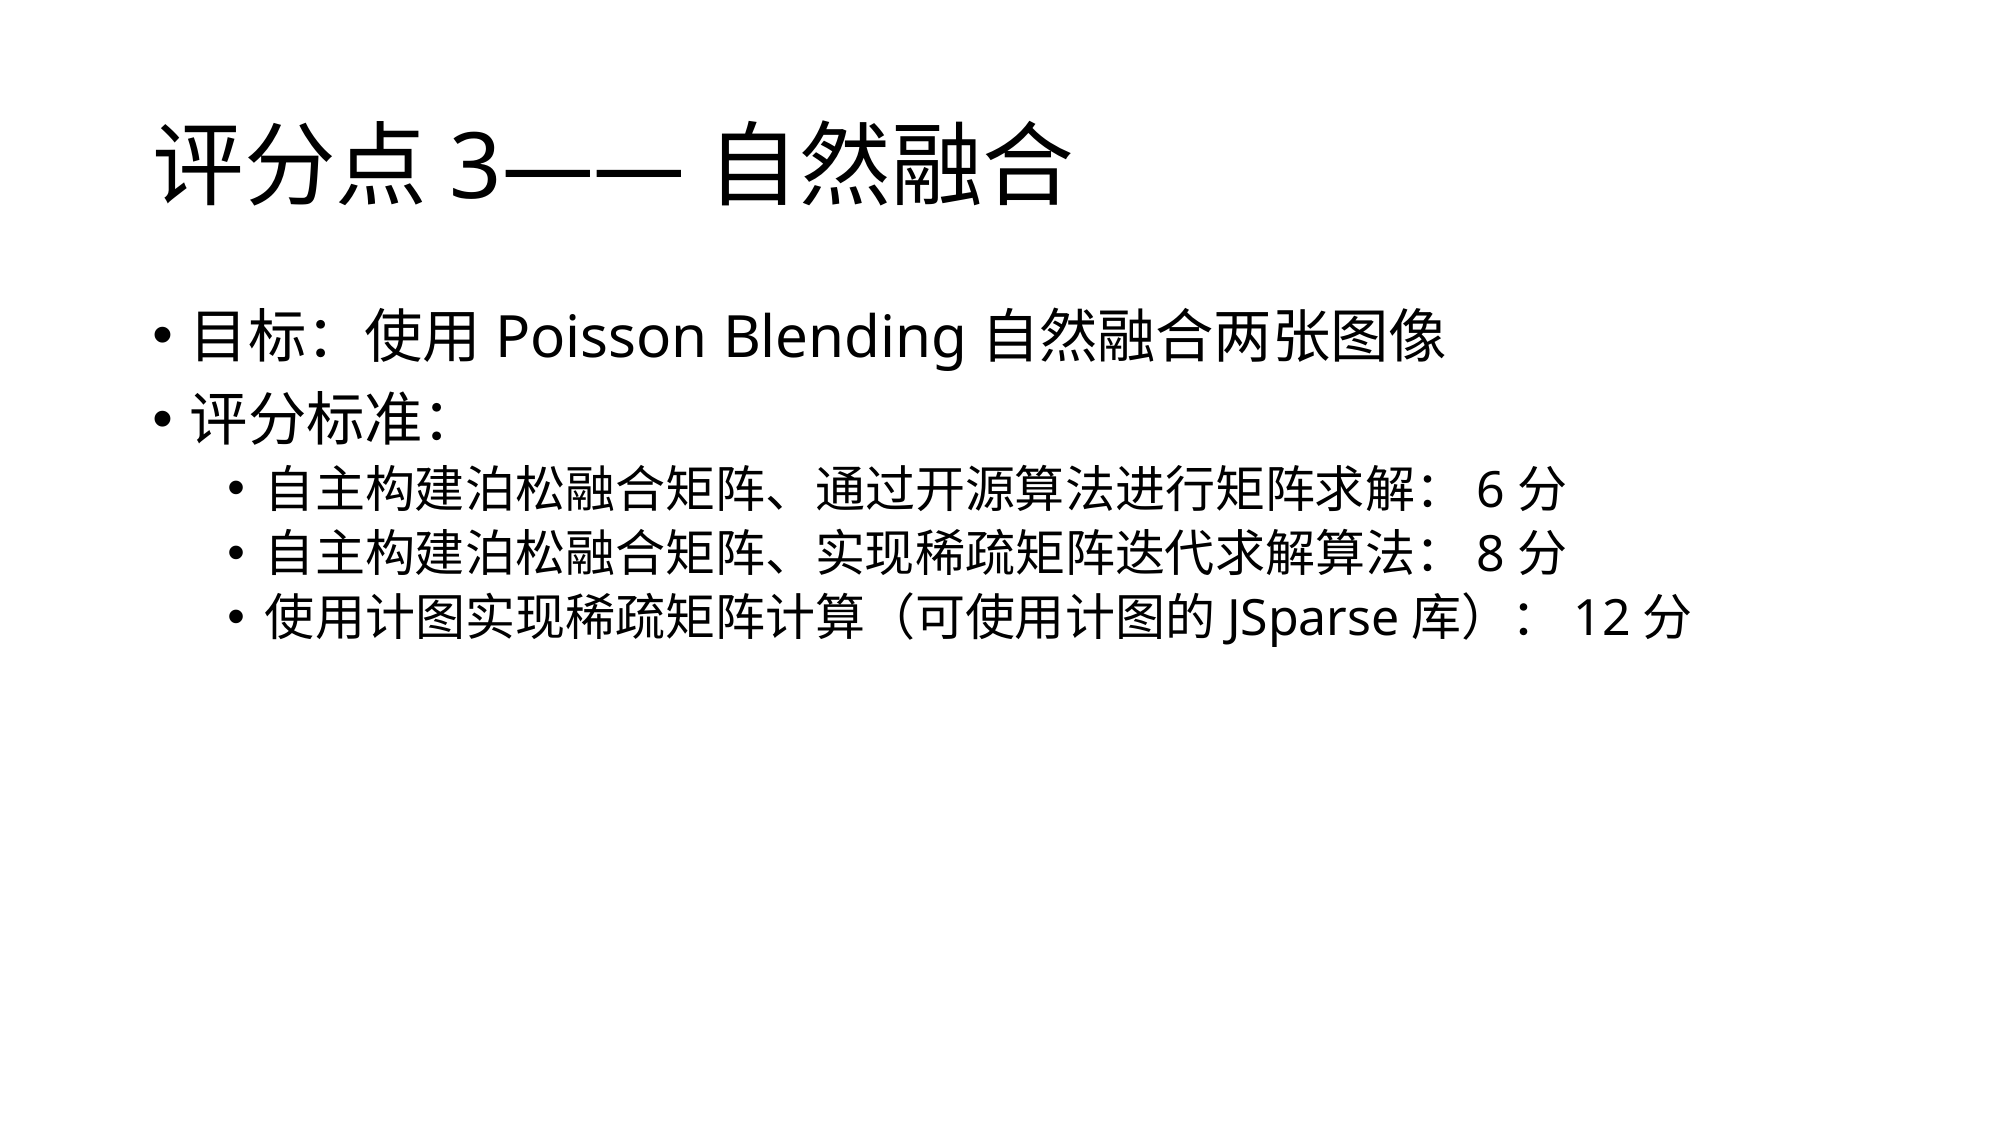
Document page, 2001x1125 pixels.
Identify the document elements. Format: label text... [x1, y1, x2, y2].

title 评分点3——自然融合 [137, 59, 1863, 278]
list 目标：使用Poisson Blending自然融合两张图像 评分标准： 自主构建泊松融合矩阵、通过开源算法进行矩阵求解：6分 自主构建泊松融合矩阵、实现稀疏矩阵迭代求解算法：8分 使用计图实现稀疏矩阵计算（可使用计图的JSparse库）：12分 [137, 299, 1863, 1014]
